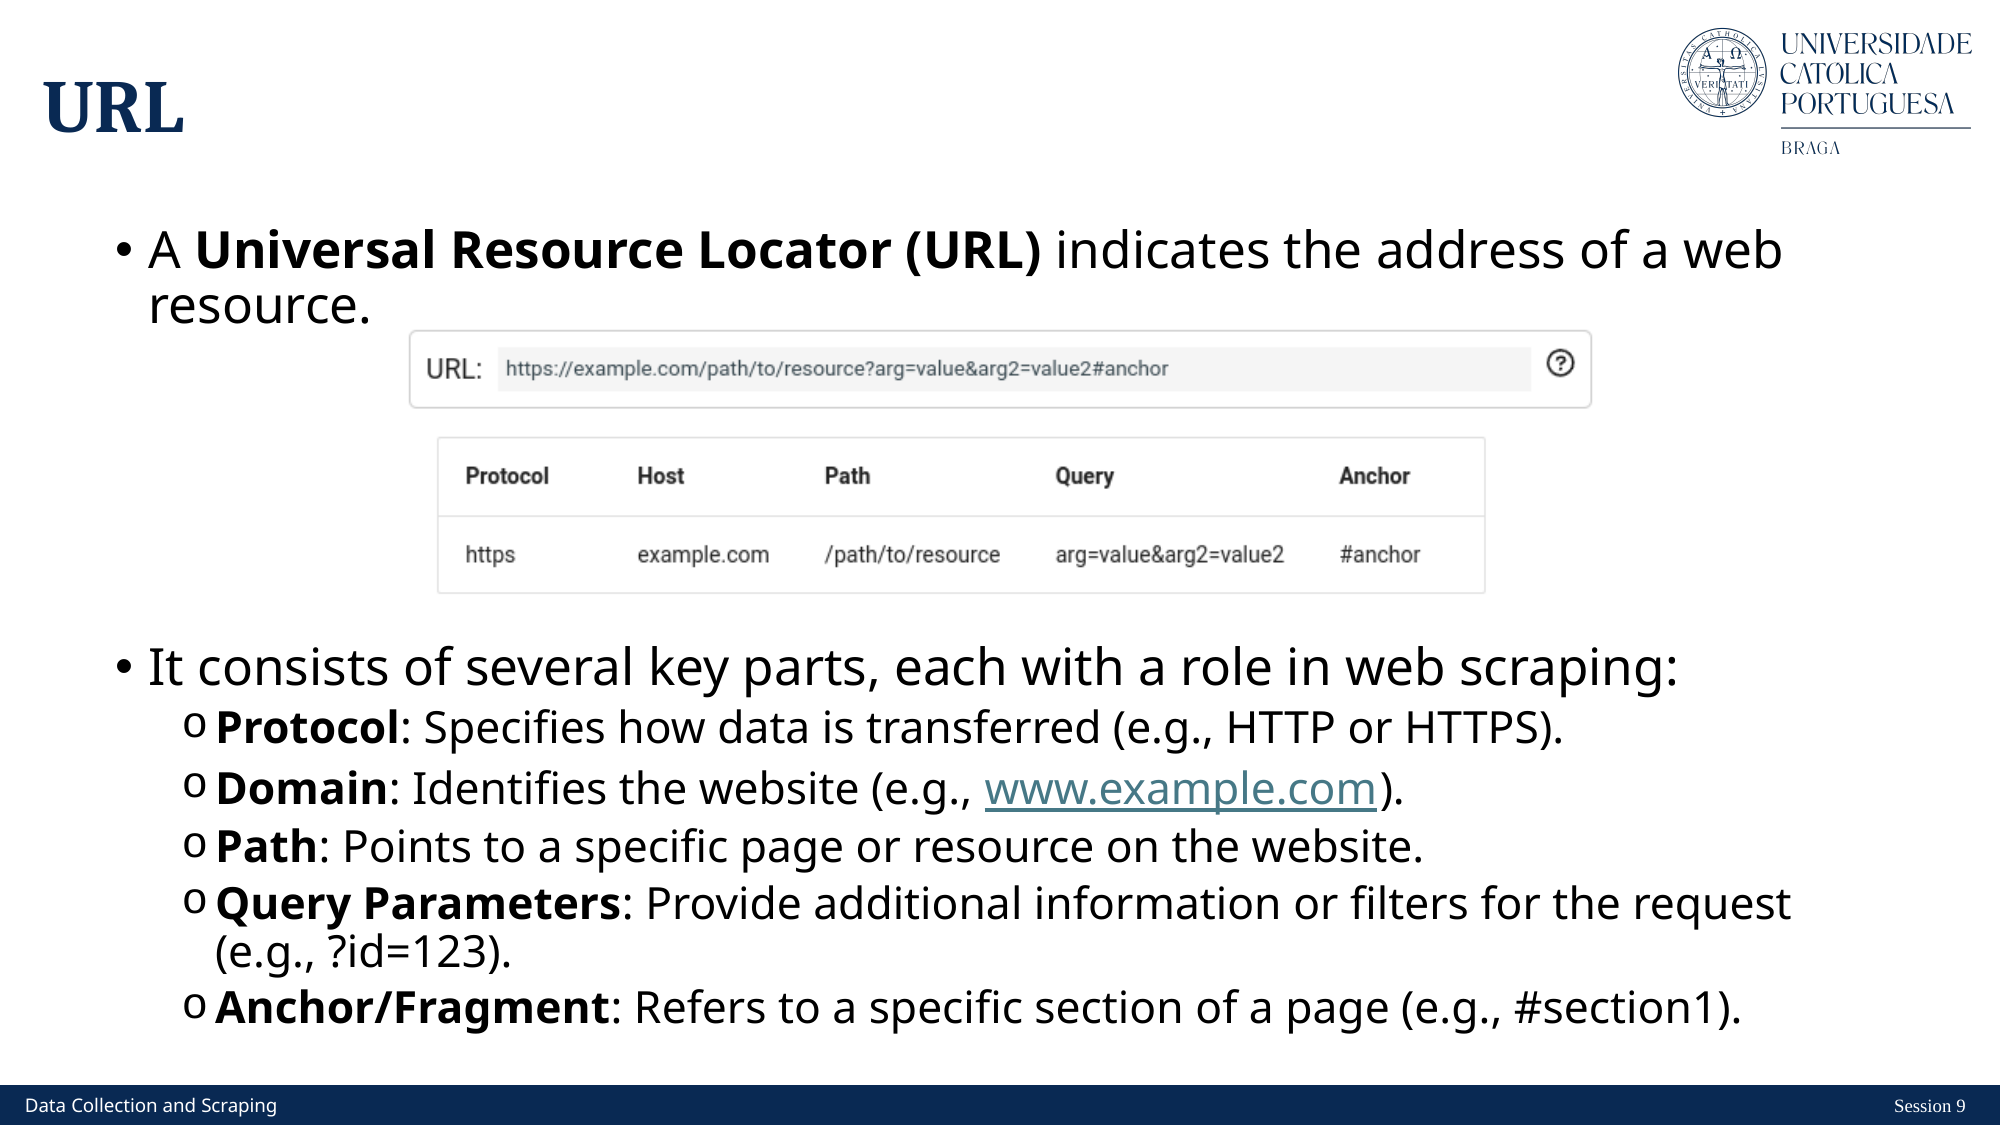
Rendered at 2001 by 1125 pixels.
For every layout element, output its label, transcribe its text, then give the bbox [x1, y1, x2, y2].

text_box A Universal Resource Locator (URL) indicates the address of a web resource. It consists of several key parts, each with a role in web scraping: Protocol: Specifies how data is transferred (e.g., HTTP or HTTPS). Domain: Identifies the website (e.g., www.example.com). Path: Points to a specific page or resource on the website. Query Parameters: Provide additional information or filters for the request (e.g., ?id=123). Anchor/Fragment: Refers to a specific section of a page (e.g., #section1). [100, 216, 1897, 1046]
text_box Data Collection and Scraping [9, 1086, 865, 1125]
text_box Session 9 [865, 1086, 1981, 1125]
picture [1672, 18, 1982, 163]
picture [402, 324, 1598, 602]
text_box [0, 1085, 2000, 1125]
title URL [27, 0, 1753, 218]
